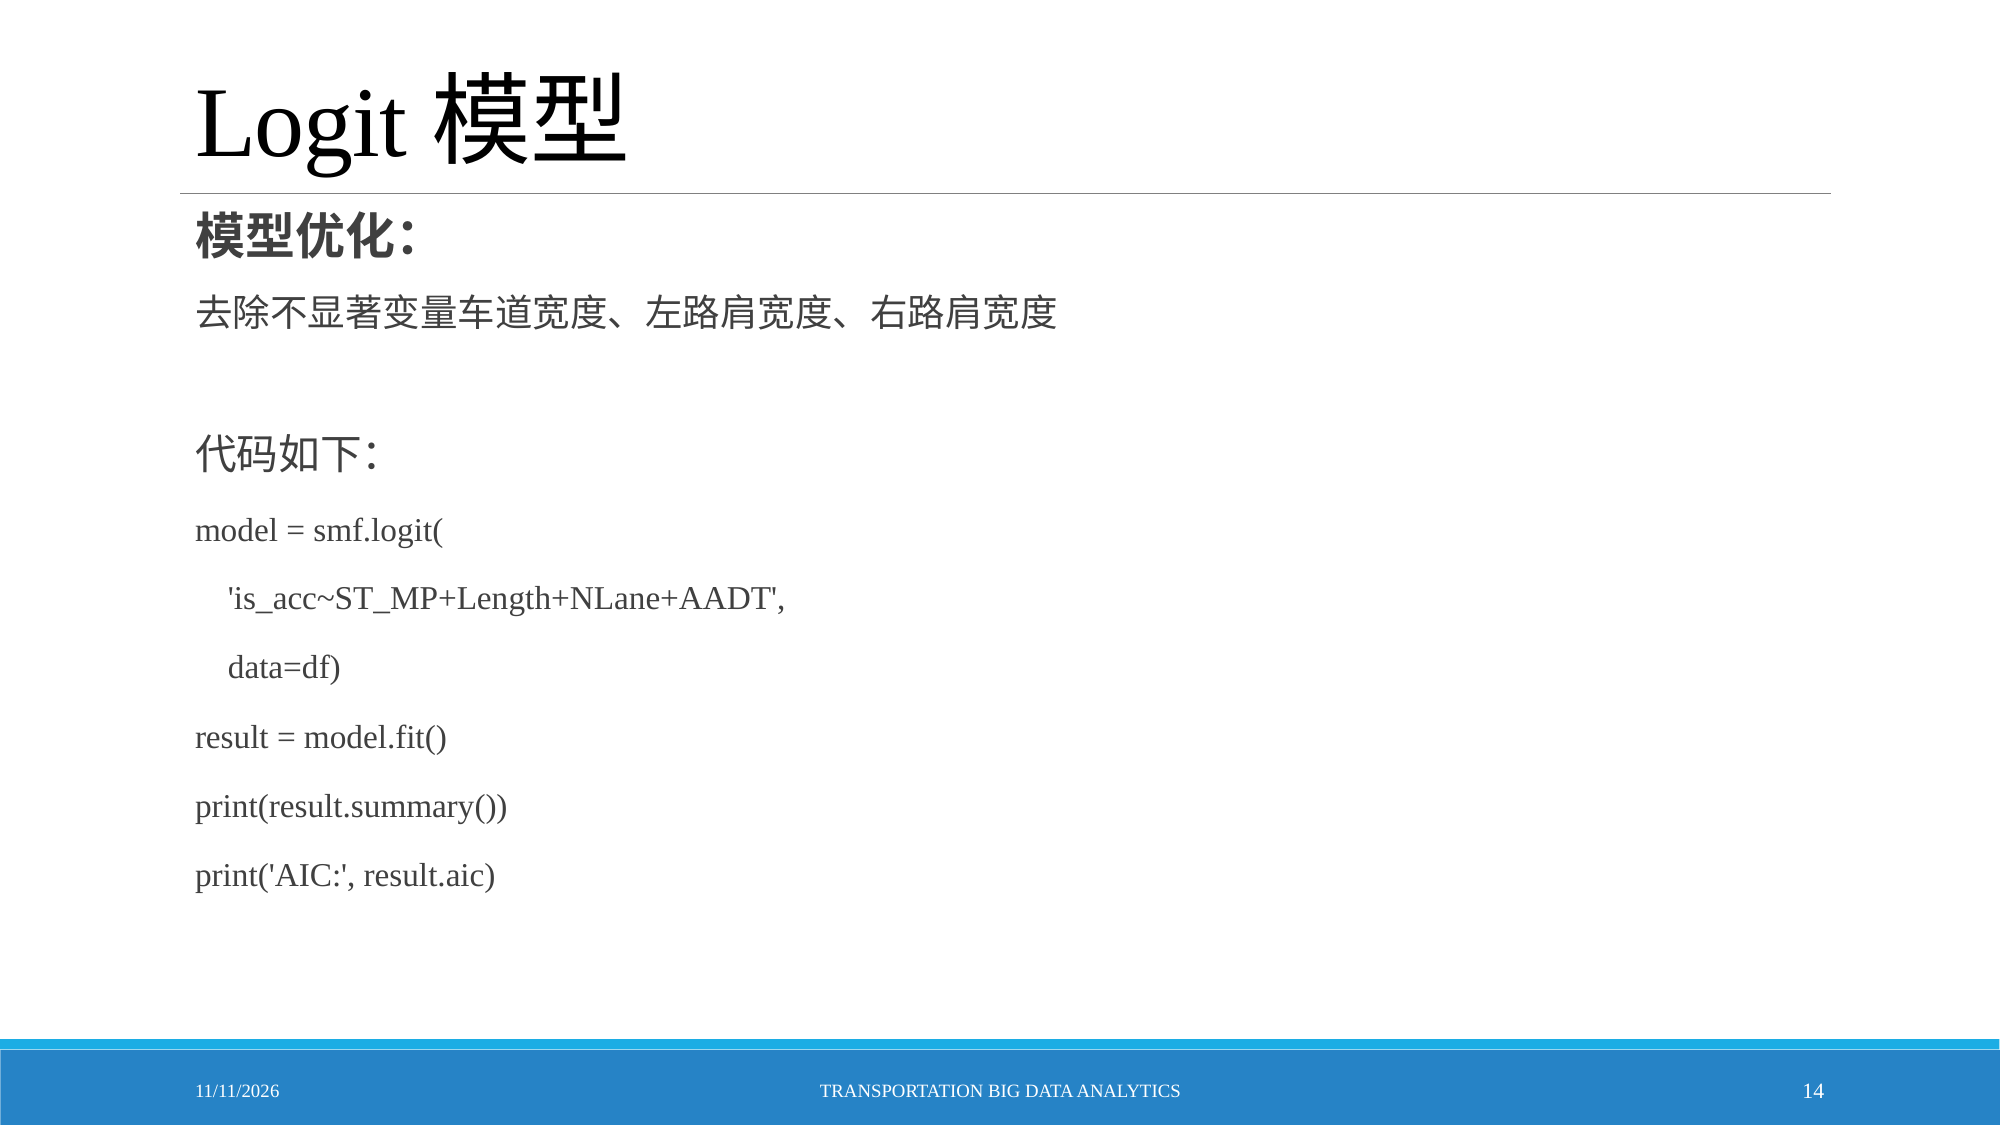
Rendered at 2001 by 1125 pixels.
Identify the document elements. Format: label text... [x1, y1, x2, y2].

title Logit模型 [180, 20, 1830, 185]
slide_number 14 [1624, 1059, 1840, 1120]
list 模型优化： 去除不显著变量车道宽度、左路肩宽度、右路肩宽度 代码如下： model = smf.logit( 'is_acc~ST_MP+Length+NLane+AADT', data=df) result = model.fit() print(result.summary()) print('AIC:', result.aic) [180, 203, 1863, 924]
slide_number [180, 1059, 586, 1120]
footer Transportation Big Data Analytics [604, 1059, 1396, 1120]
